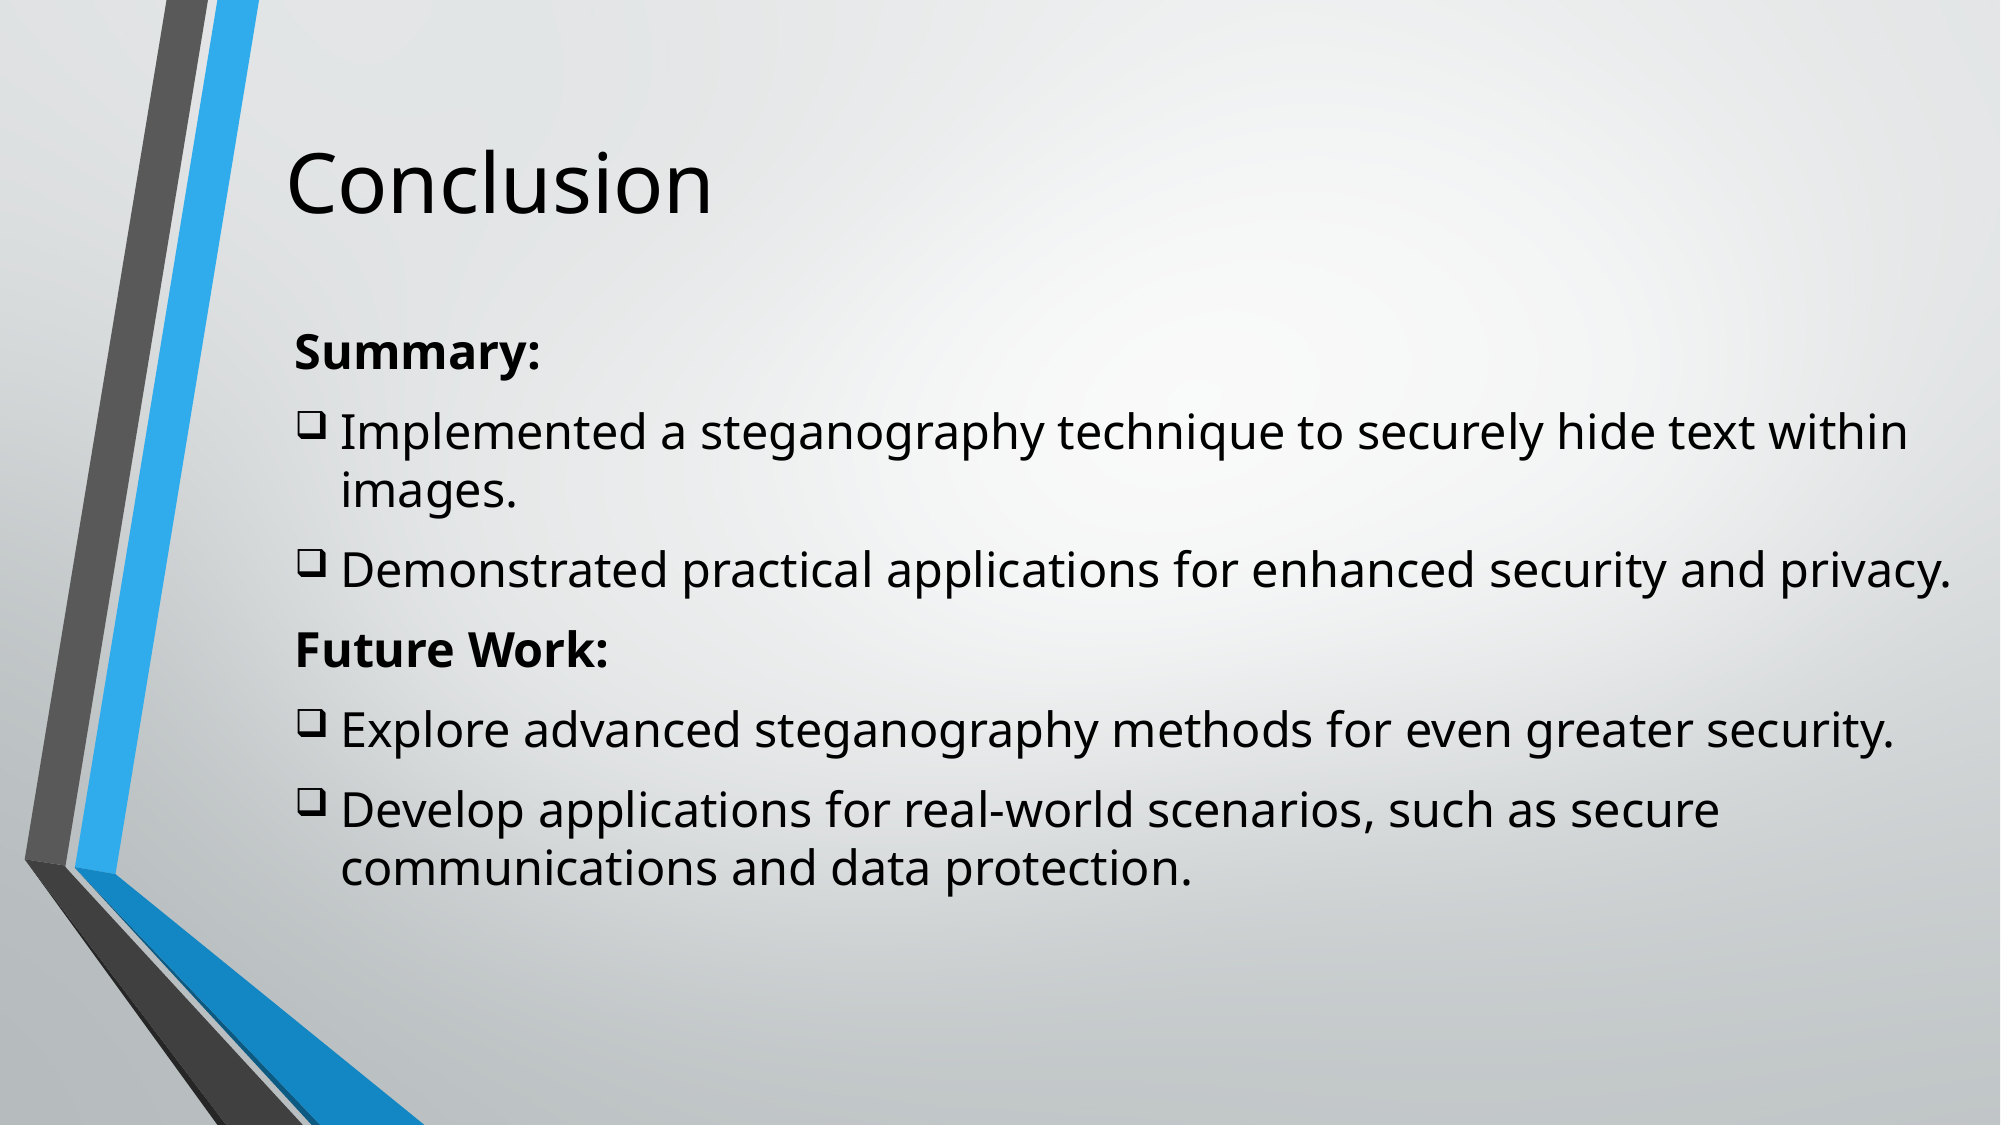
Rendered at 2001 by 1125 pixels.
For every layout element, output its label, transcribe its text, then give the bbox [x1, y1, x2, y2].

list Summary: Implemented a steganography technique to securely hide text within images. Demonstrated practical applications for enhanced security and privacy. Future Work: Explore advanced steganography methods for even greater security. Develop applications for real-world scenarios, such as secure communications and data protection. [279, 313, 1980, 958]
title Conclusion [270, 83, 1971, 278]
